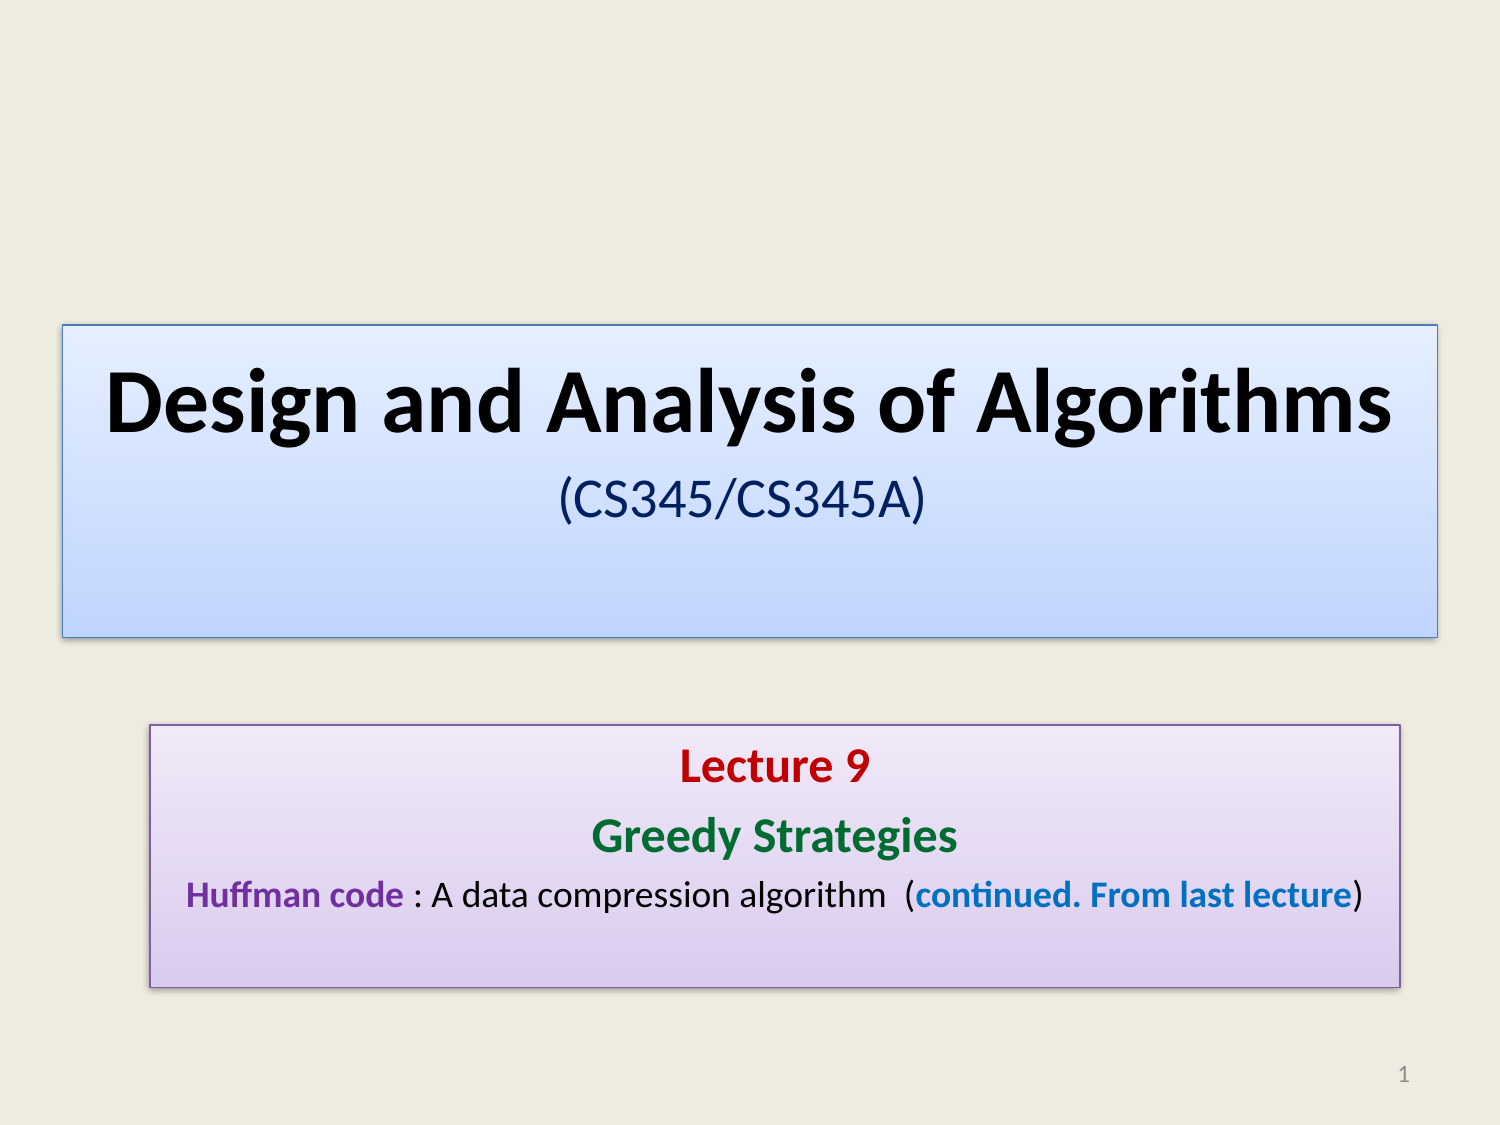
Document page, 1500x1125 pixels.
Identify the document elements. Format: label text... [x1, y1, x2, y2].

slide_number 1 [1074, 1042, 1425, 1103]
title Design and Analysis of Algorithms (CS345/CS345A) [62, 324, 1438, 638]
subtitle Lecture 9 Greedy Strategies Huffman code : A data compression algorithm (continued. From last lecture) [149, 724, 1401, 988]
